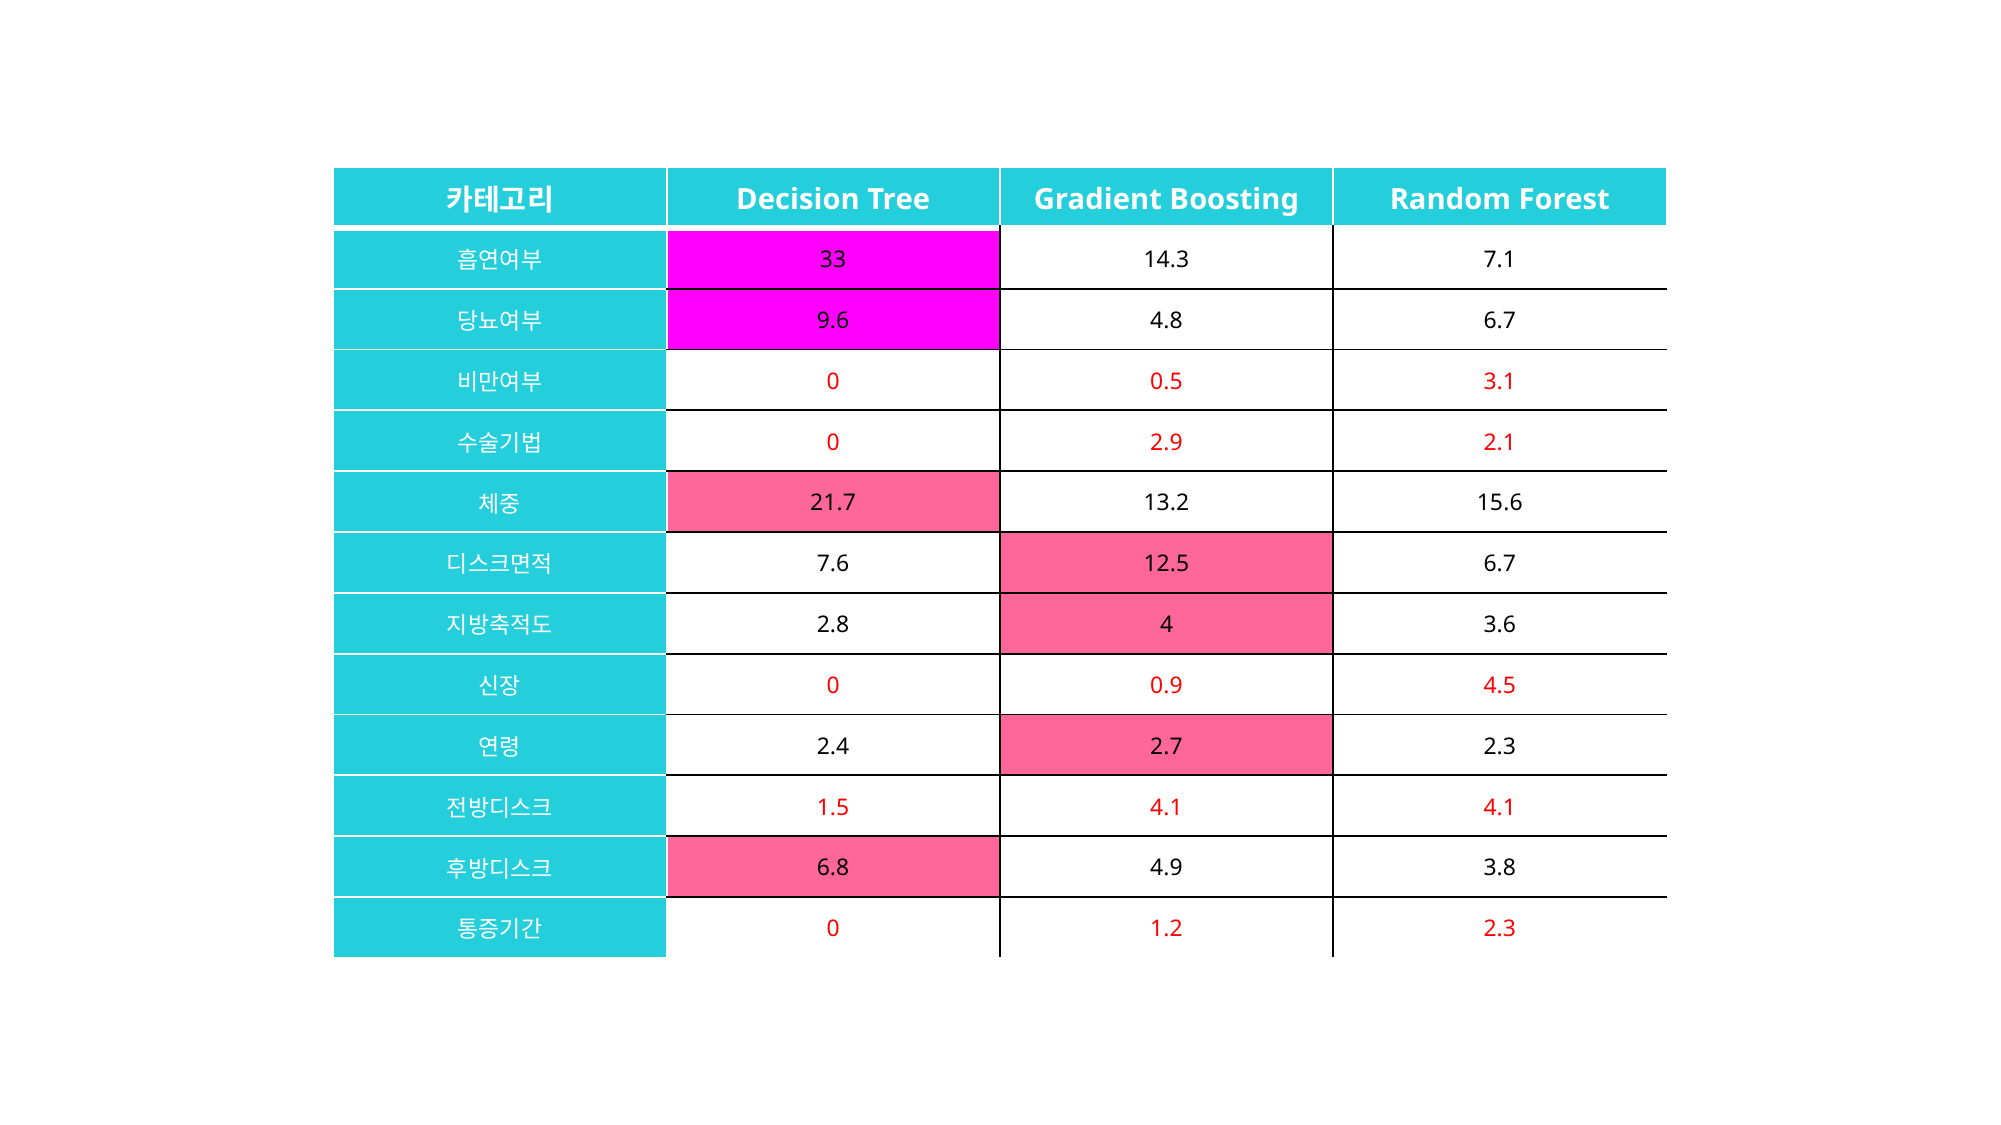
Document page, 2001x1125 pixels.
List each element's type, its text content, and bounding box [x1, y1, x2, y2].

table_cell 4.5 [1334, 655, 1666, 714]
table_header 카테고리 [334, 168, 666, 225]
table_cell 6.8 [668, 837, 999, 896]
table_cell 연령 [334, 715, 666, 774]
table_cell 2.8 [668, 594, 999, 653]
table_cell 0 [668, 655, 999, 714]
table_cell 6.7 [1334, 290, 1666, 349]
table_cell 0.9 [1001, 655, 1332, 714]
table_cell 3.8 [1334, 837, 1666, 896]
table_cell 수술기법 [334, 411, 666, 470]
table_cell 13.2 [1001, 472, 1332, 531]
table_cell 4.1 [1334, 776, 1666, 835]
table_cell 통증기간 [334, 898, 666, 957]
table_cell 0 [668, 898, 999, 957]
table_cell 2.1 [1334, 411, 1666, 470]
table_cell 2.3 [1334, 898, 1666, 957]
table_cell 2.3 [1334, 715, 1666, 774]
table_cell 지방축적도 [334, 594, 666, 653]
table_cell 15.6 [1334, 472, 1666, 531]
table_cell 4.8 [1001, 290, 1332, 349]
table_cell 1.5 [668, 776, 999, 835]
table_cell 0 [668, 350, 999, 409]
table_cell 1.2 [1001, 898, 1332, 957]
table_cell 흡연여부 [334, 231, 666, 288]
table_cell 9.6 [668, 290, 999, 349]
table_cell 4.9 [1001, 837, 1332, 896]
table_cell 33 [668, 231, 999, 288]
table_cell 2.7 [1001, 715, 1332, 774]
table_cell 후방디스크 [334, 837, 666, 896]
table_cell 14.3 [1001, 231, 1332, 288]
table_cell 디스크면적 [334, 533, 666, 592]
table_cell 2.4 [668, 715, 999, 774]
table_cell 6.7 [1334, 533, 1666, 592]
table_cell 신장 [334, 655, 666, 714]
table_cell 0 [668, 411, 999, 470]
table_cell 21.7 [668, 472, 999, 531]
table_cell 7.1 [1334, 231, 1666, 288]
table_header Gradient Boosting [1001, 168, 1332, 225]
table_cell 당뇨여부 [334, 290, 666, 349]
table_cell 3.1 [1334, 350, 1666, 409]
table_header Random Forest [1334, 168, 1666, 225]
table_cell 전방디스크 [334, 776, 666, 835]
table_cell 4.1 [1001, 776, 1332, 835]
table_cell 체중 [334, 472, 666, 531]
table_cell 3.6 [1334, 594, 1666, 653]
table_cell 12.5 [1001, 533, 1332, 592]
table_cell 2.9 [1001, 411, 1332, 470]
table_cell 0.5 [1001, 350, 1332, 409]
table_header Decision Tree [668, 168, 999, 225]
table_cell 비만여부 [334, 350, 666, 409]
table_cell 4 [1001, 594, 1332, 653]
table_cell 7.6 [668, 533, 999, 592]
